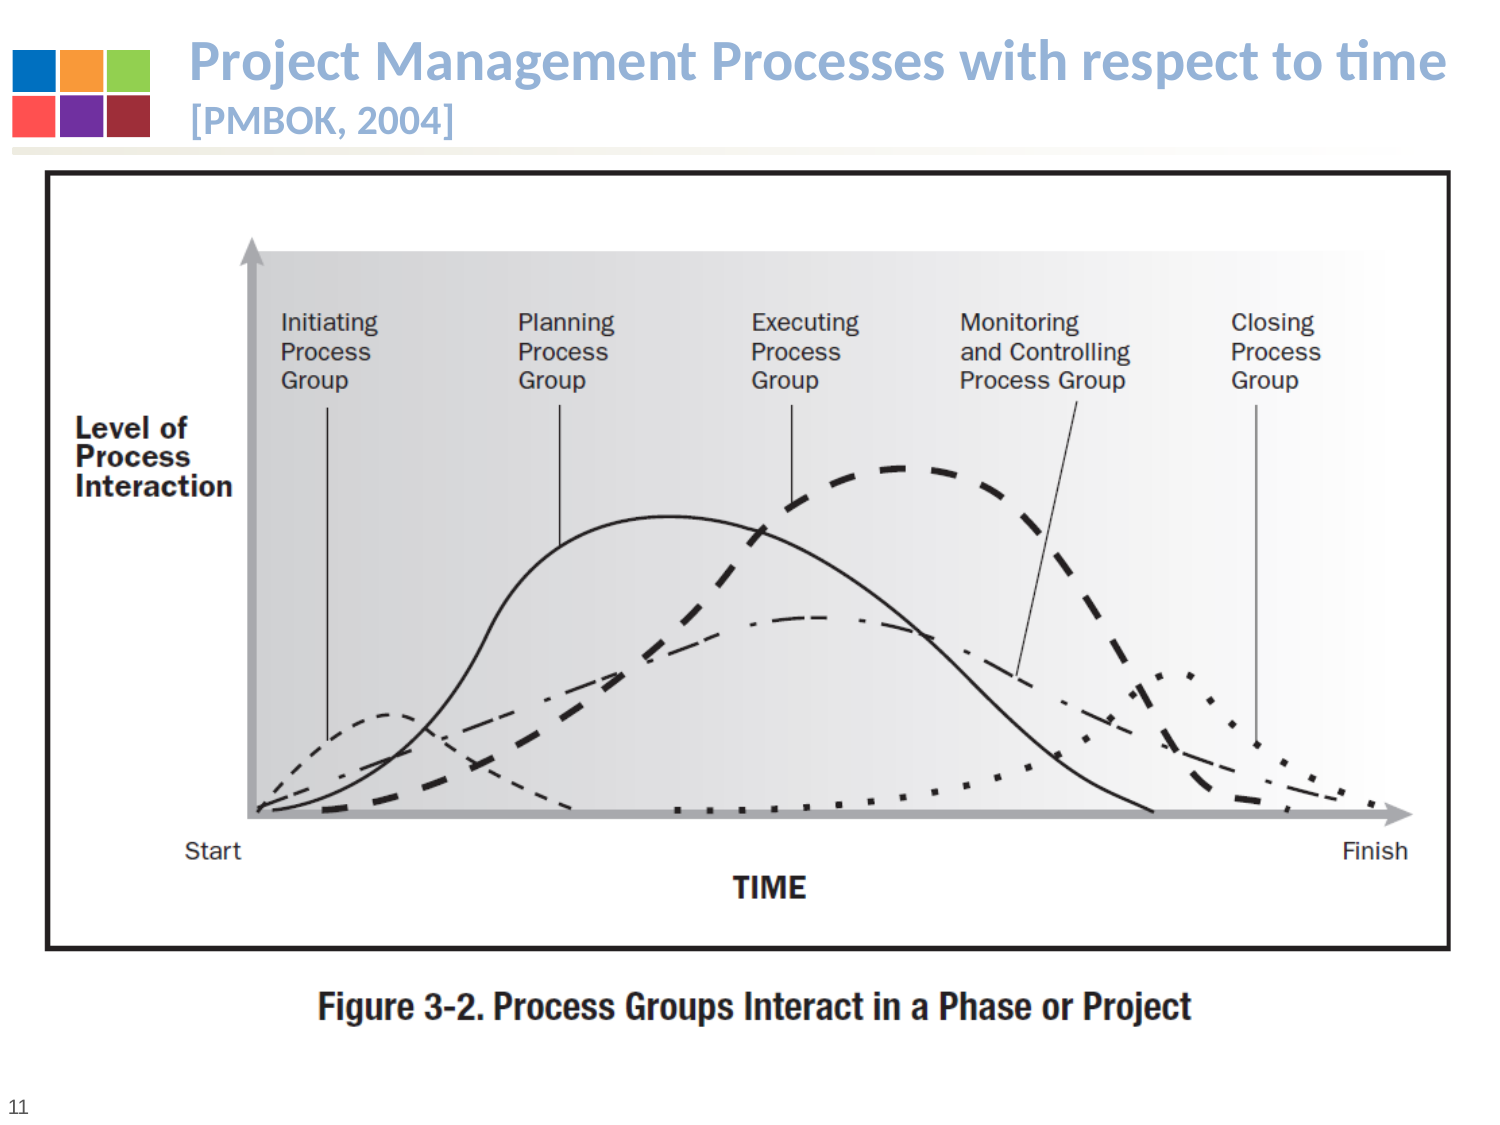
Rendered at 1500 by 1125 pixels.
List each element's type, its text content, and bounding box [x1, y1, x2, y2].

title Project Management Processes with respect to time [PMBOK, 2004] [174, 47, 1475, 150]
picture [40, 164, 1460, 1036]
